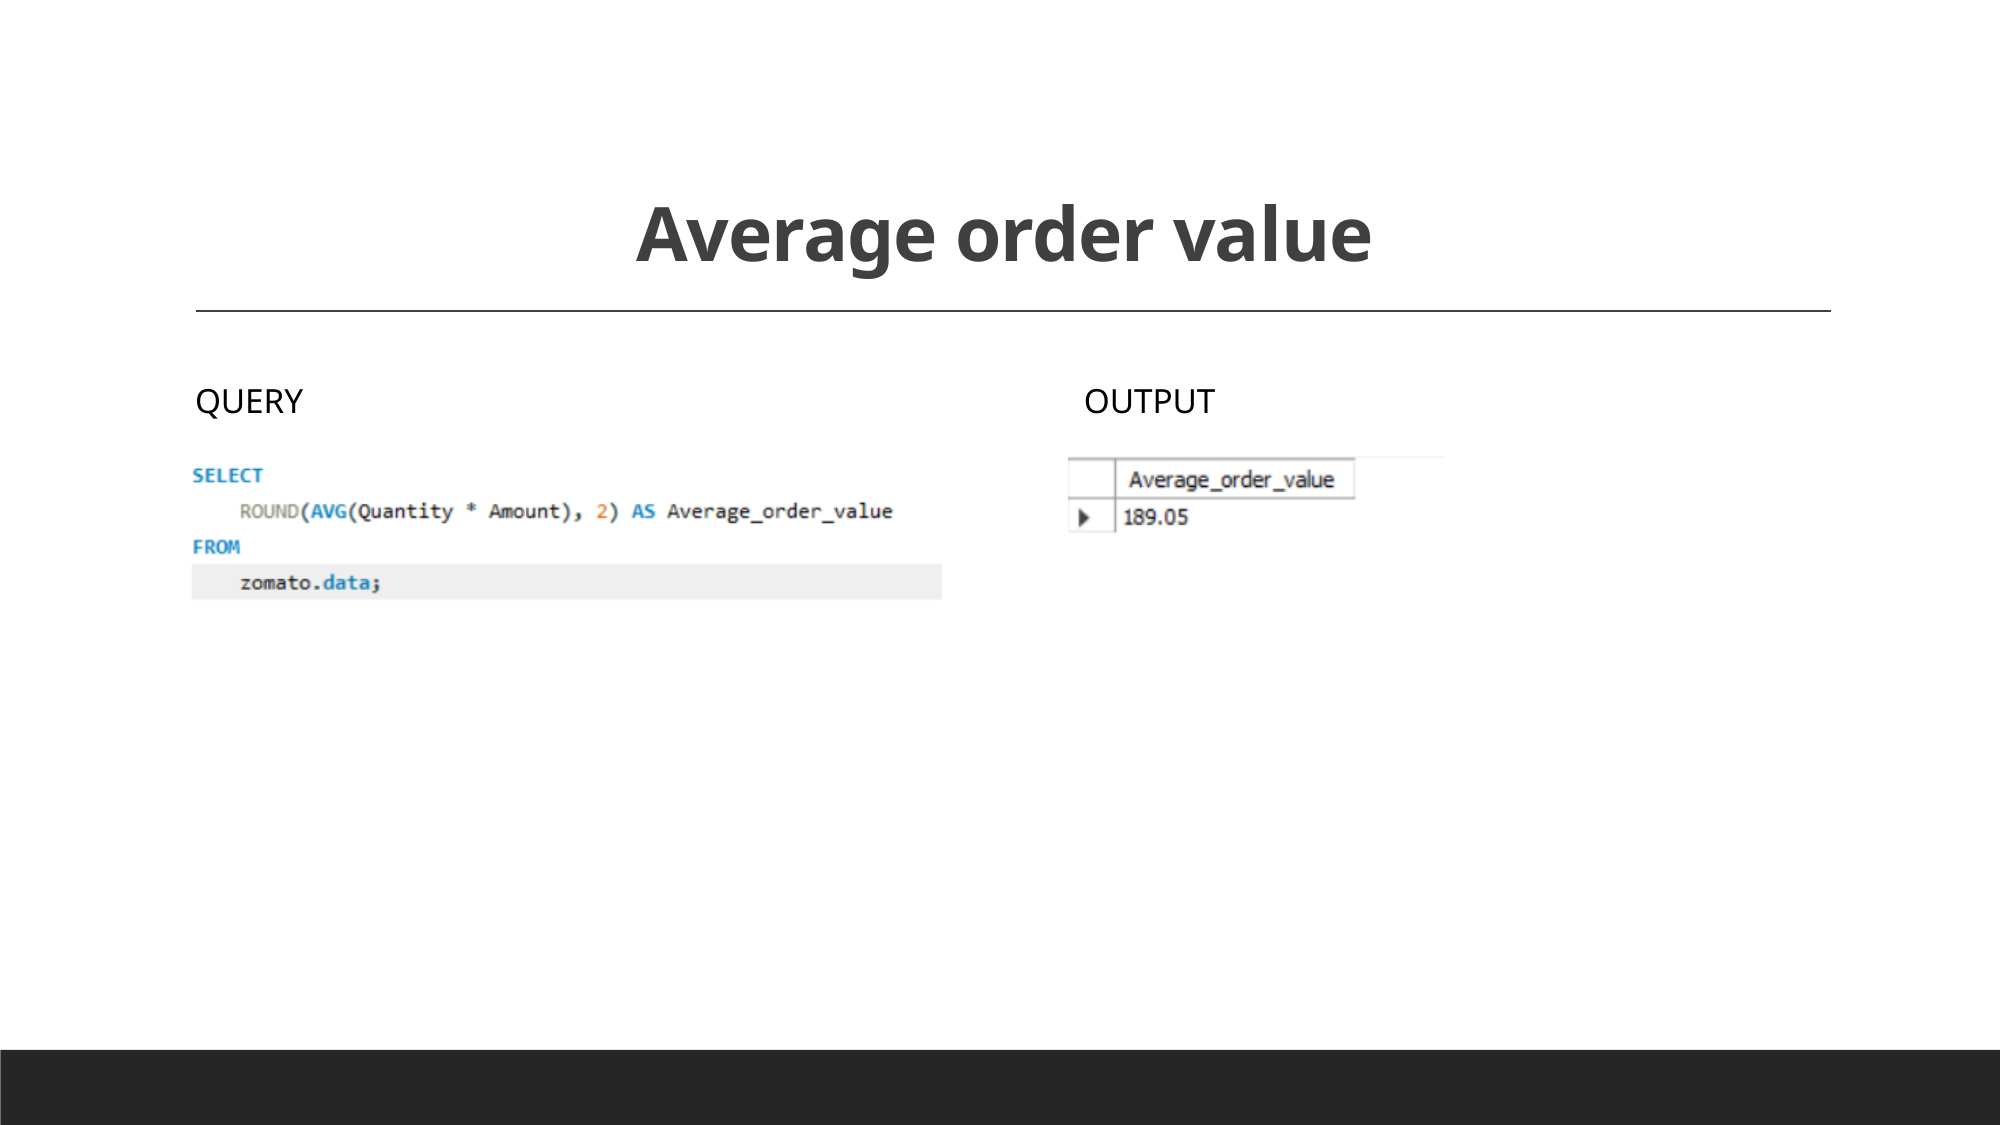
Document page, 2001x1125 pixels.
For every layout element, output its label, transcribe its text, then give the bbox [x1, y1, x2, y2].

list Query [180, 337, 942, 456]
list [179, 457, 942, 625]
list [1068, 456, 1445, 542]
list Output [1068, 337, 1830, 459]
title Average order value [180, 47, 1830, 285]
